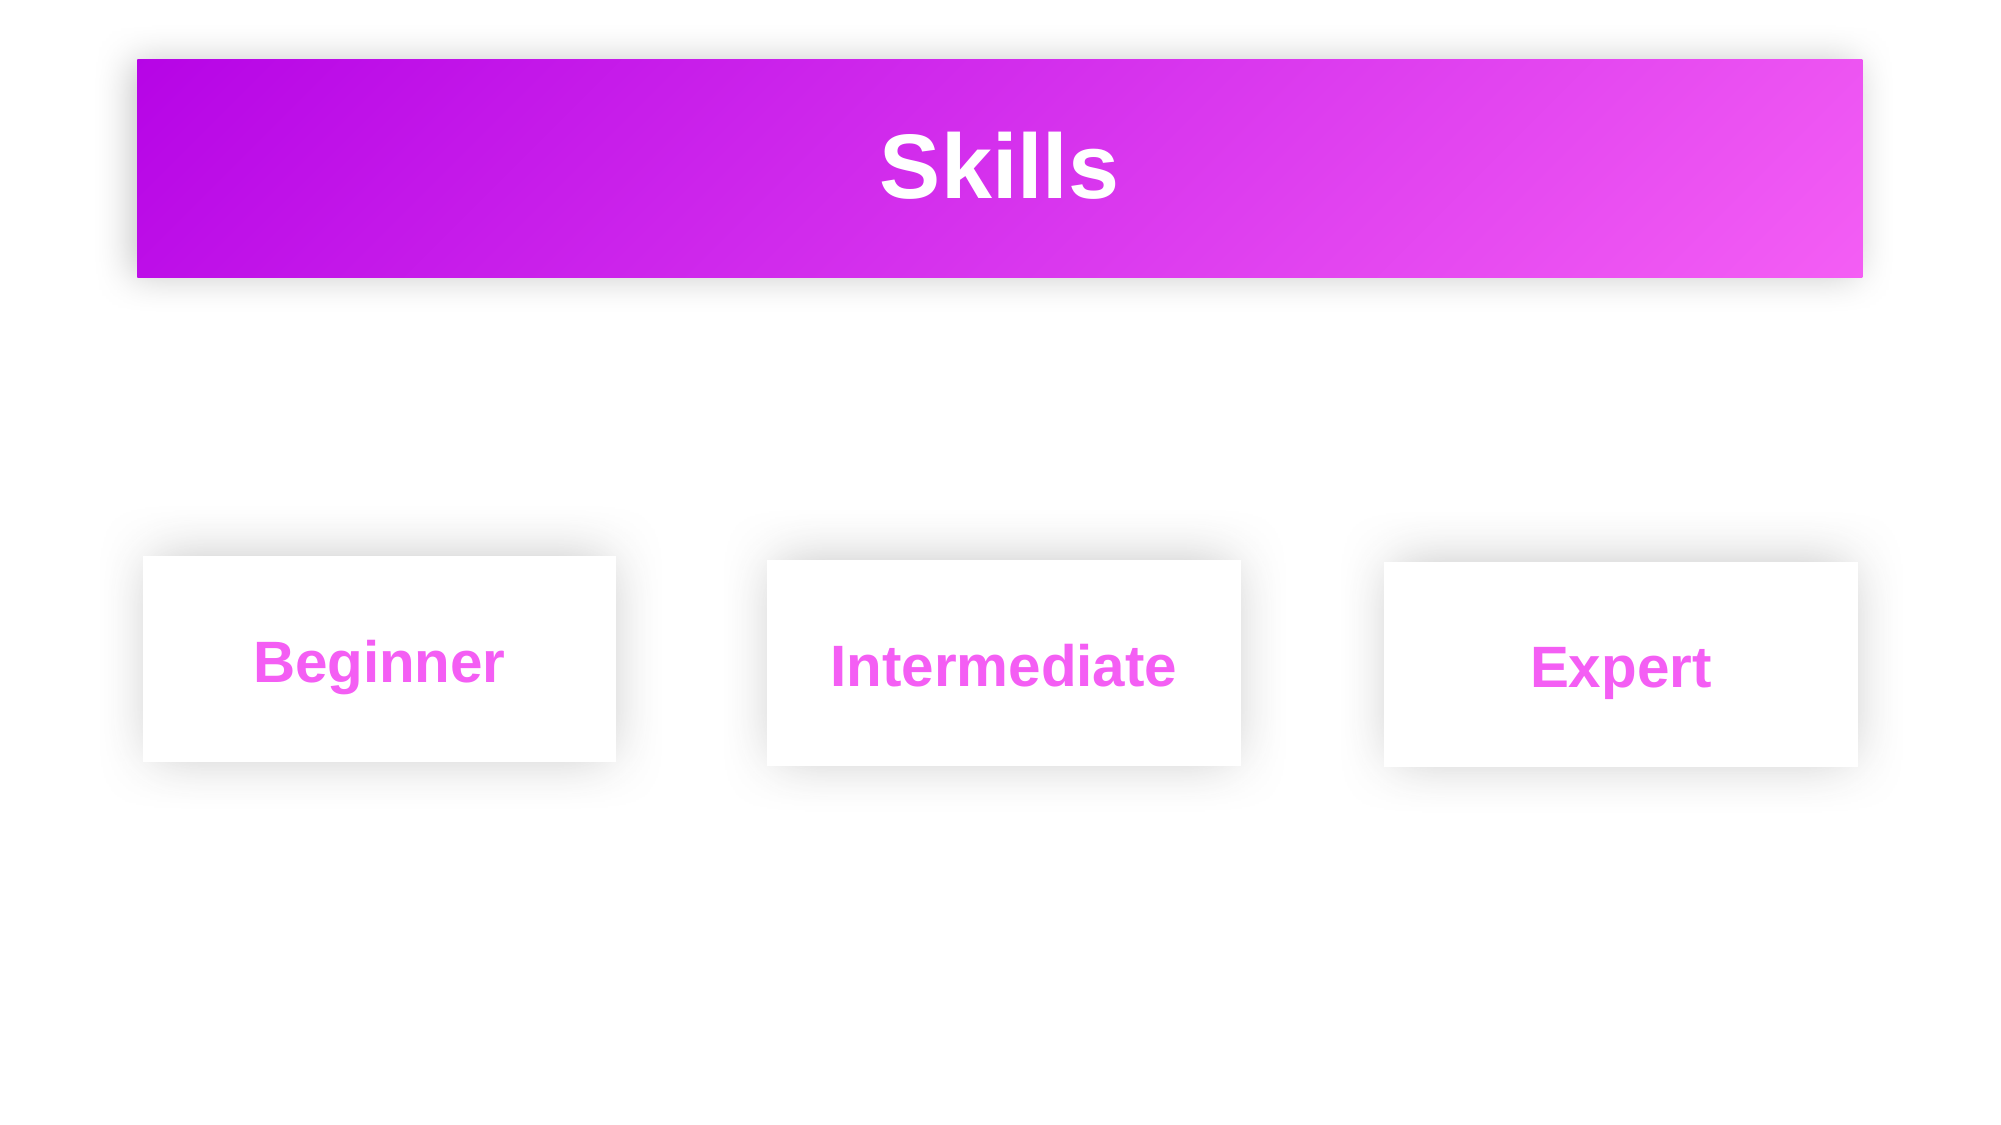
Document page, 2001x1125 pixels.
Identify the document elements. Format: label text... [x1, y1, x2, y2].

text_box Intermediate [768, 561, 1240, 765]
text_box Beginner [143, 557, 616, 761]
text_box Expert [1385, 562, 1857, 767]
title Skills [137, 59, 1863, 278]
